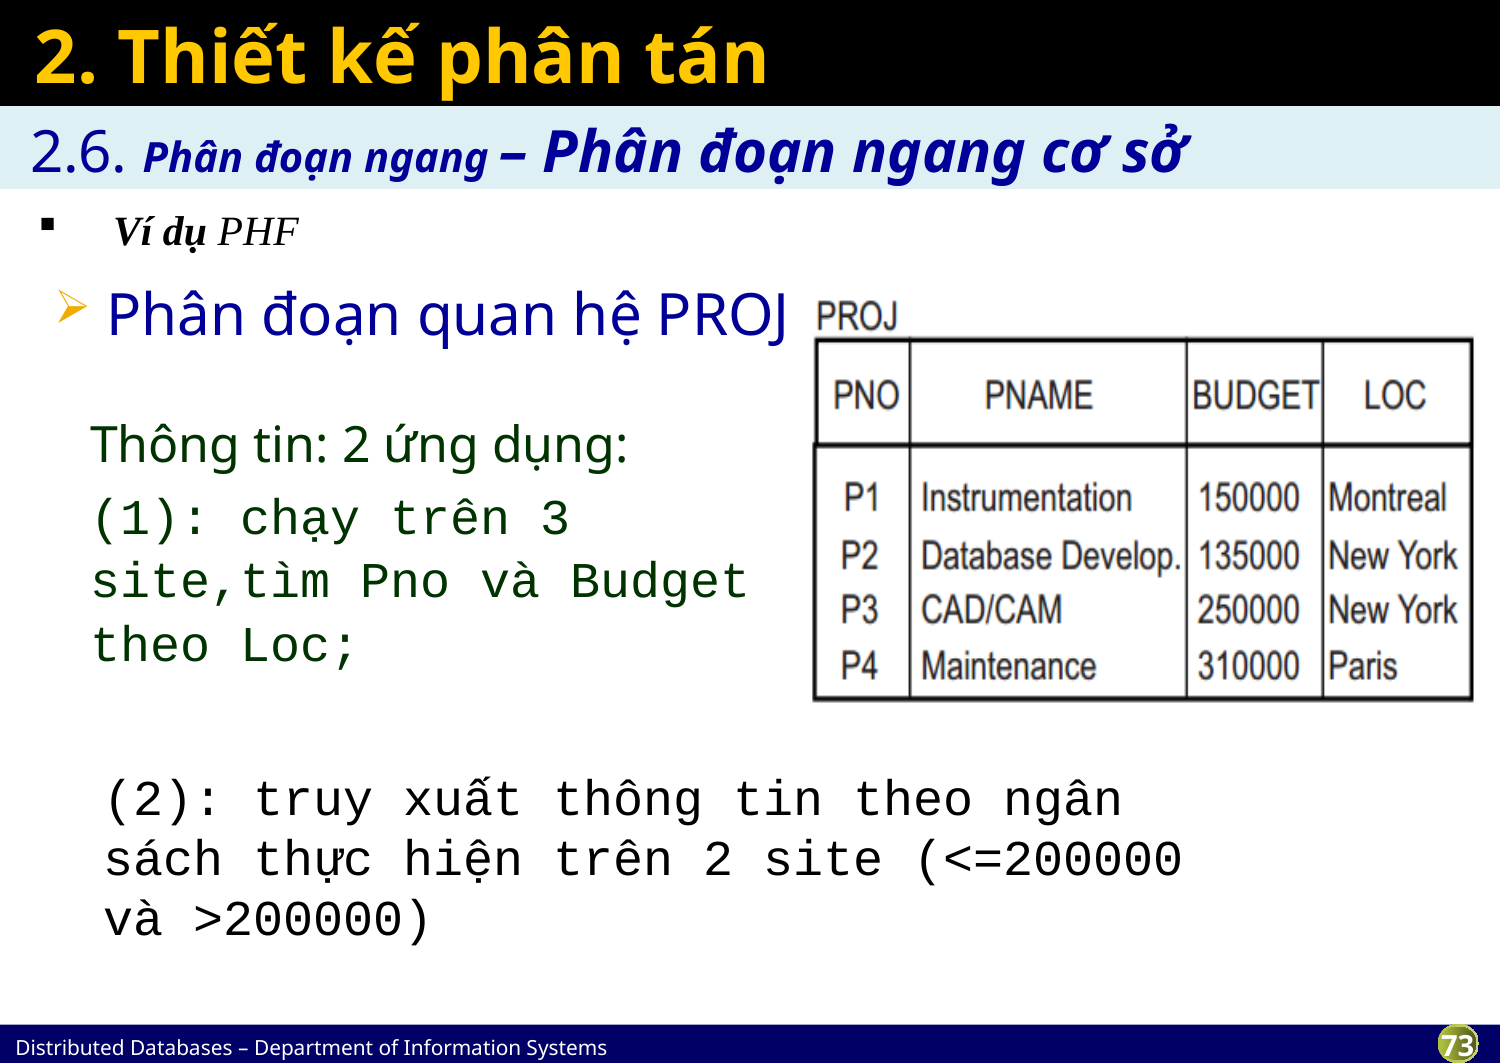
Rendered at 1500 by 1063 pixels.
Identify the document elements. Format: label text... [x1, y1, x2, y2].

title 2. Thiết kế phân tán [19, 1, 1486, 106]
text_box Phân đoạn quan hệ PROJ [19, 266, 984, 350]
text_box Thông tin: 2 ứng dụng: (1): chạy trên 3 site,tìm Pno và Budget theo Loc; [0, 401, 774, 674]
list 2.6. Phân đoạn ngang – Phân đoạn ngang cơ sở [0, 106, 1500, 189]
text_box (2): truy xuất thông tin theo ngân sách thực hiện trên 2 site (<=200000 và >200000) [88, 757, 1199, 953]
picture [802, 293, 1477, 709]
text_box Ví dụ PHF [23, 196, 1460, 262]
